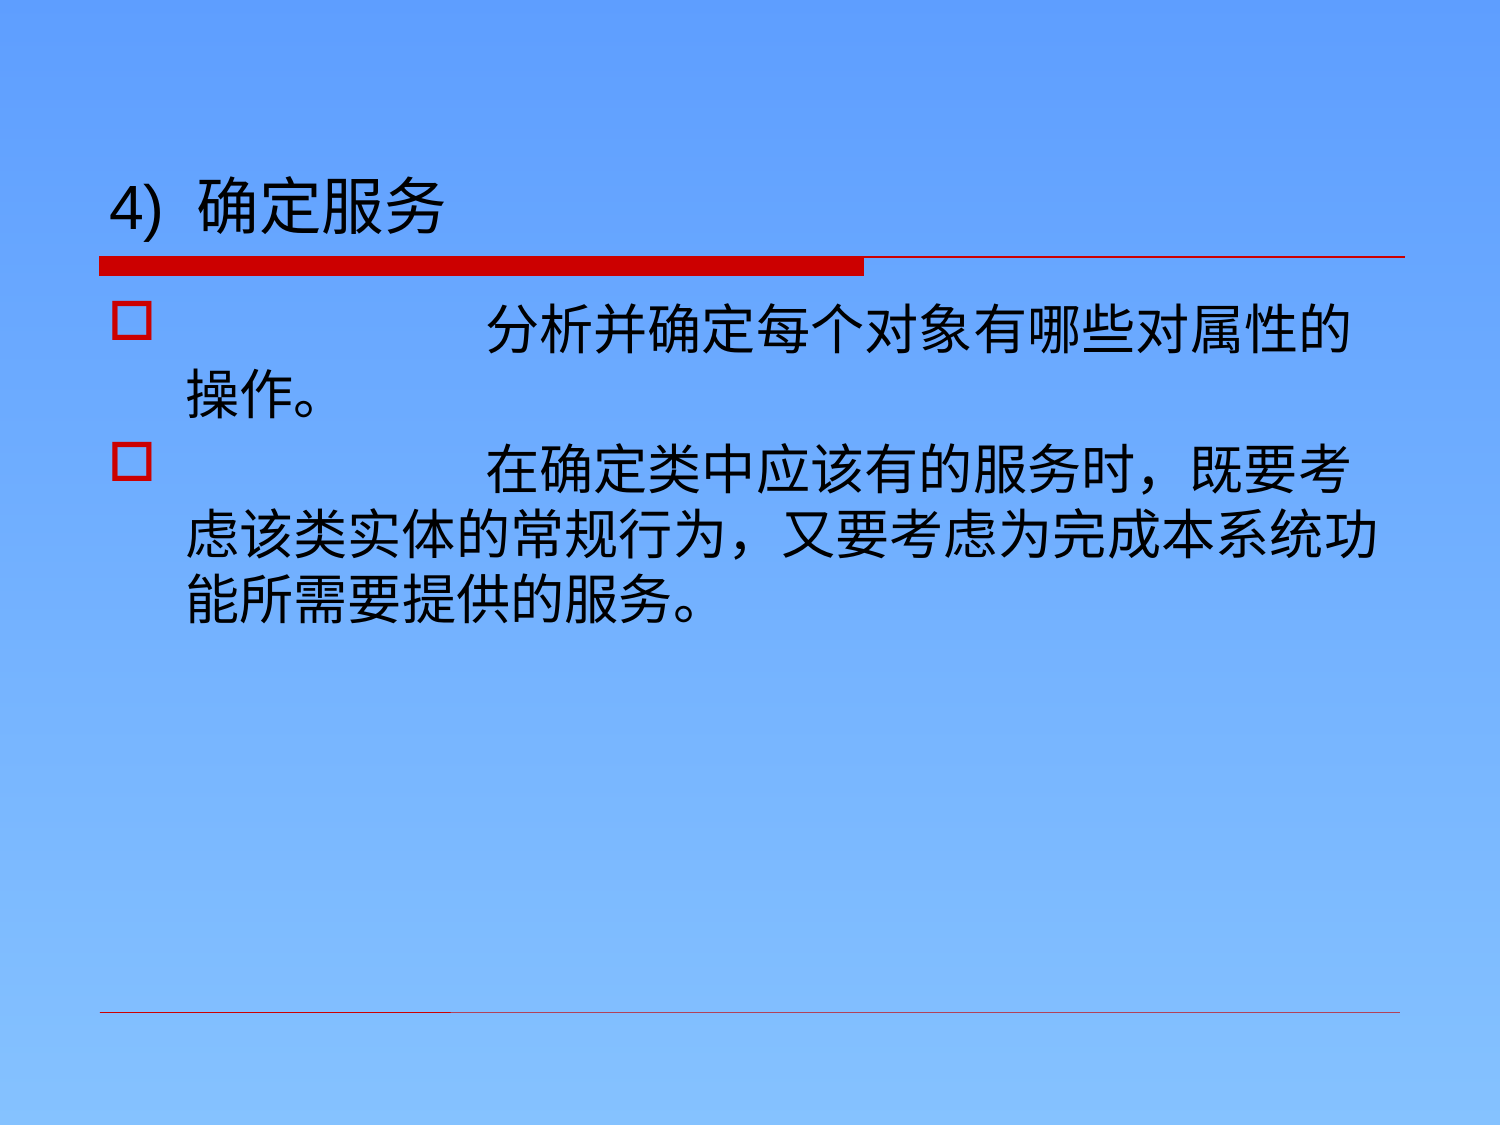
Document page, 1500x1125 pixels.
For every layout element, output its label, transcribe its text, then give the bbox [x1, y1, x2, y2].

title 4) 确定服务 [94, 50, 1407, 250]
list 分析并确定每个对象有哪些对属性的操作。 在确定类中应该有的服务时，既要考虑该类实体的常规行为，又要考虑为完成本系统功能所需要提供的服务。 [92, 287, 1406, 988]
